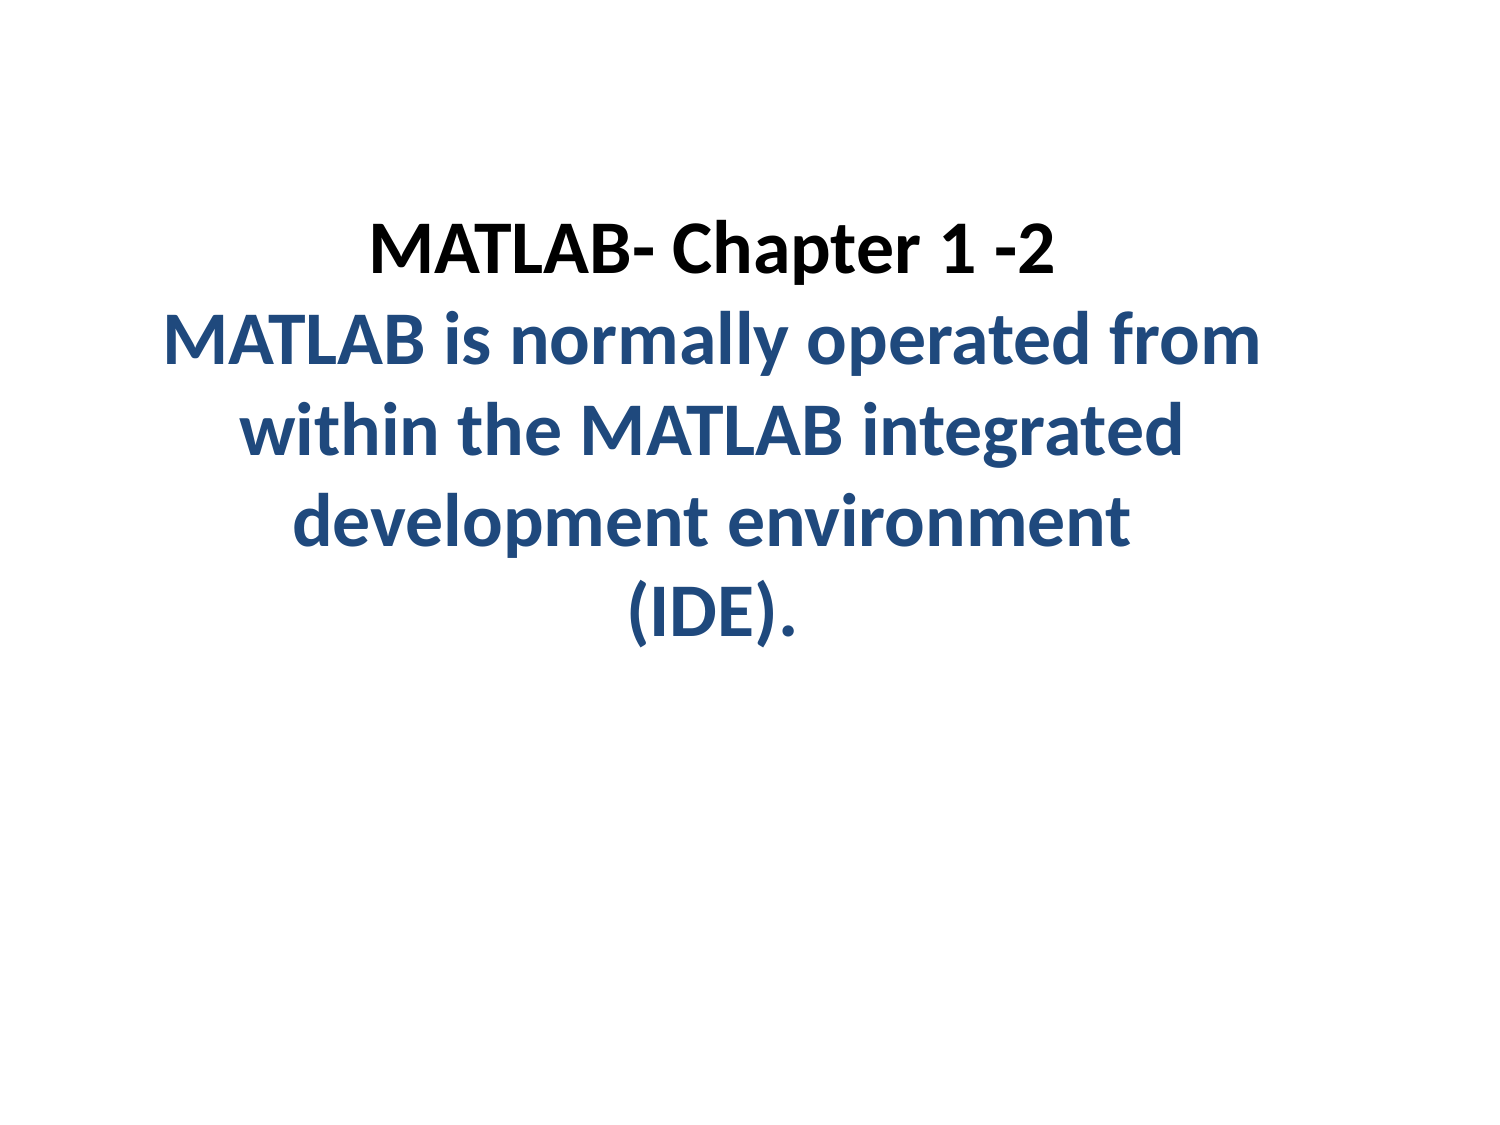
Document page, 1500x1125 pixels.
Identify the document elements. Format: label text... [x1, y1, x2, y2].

title MATLAB- Chapter 1 -2 MATLAB is normally operated from within the MATLAB integrated development environment (IDE). [75, 187, 1350, 863]
